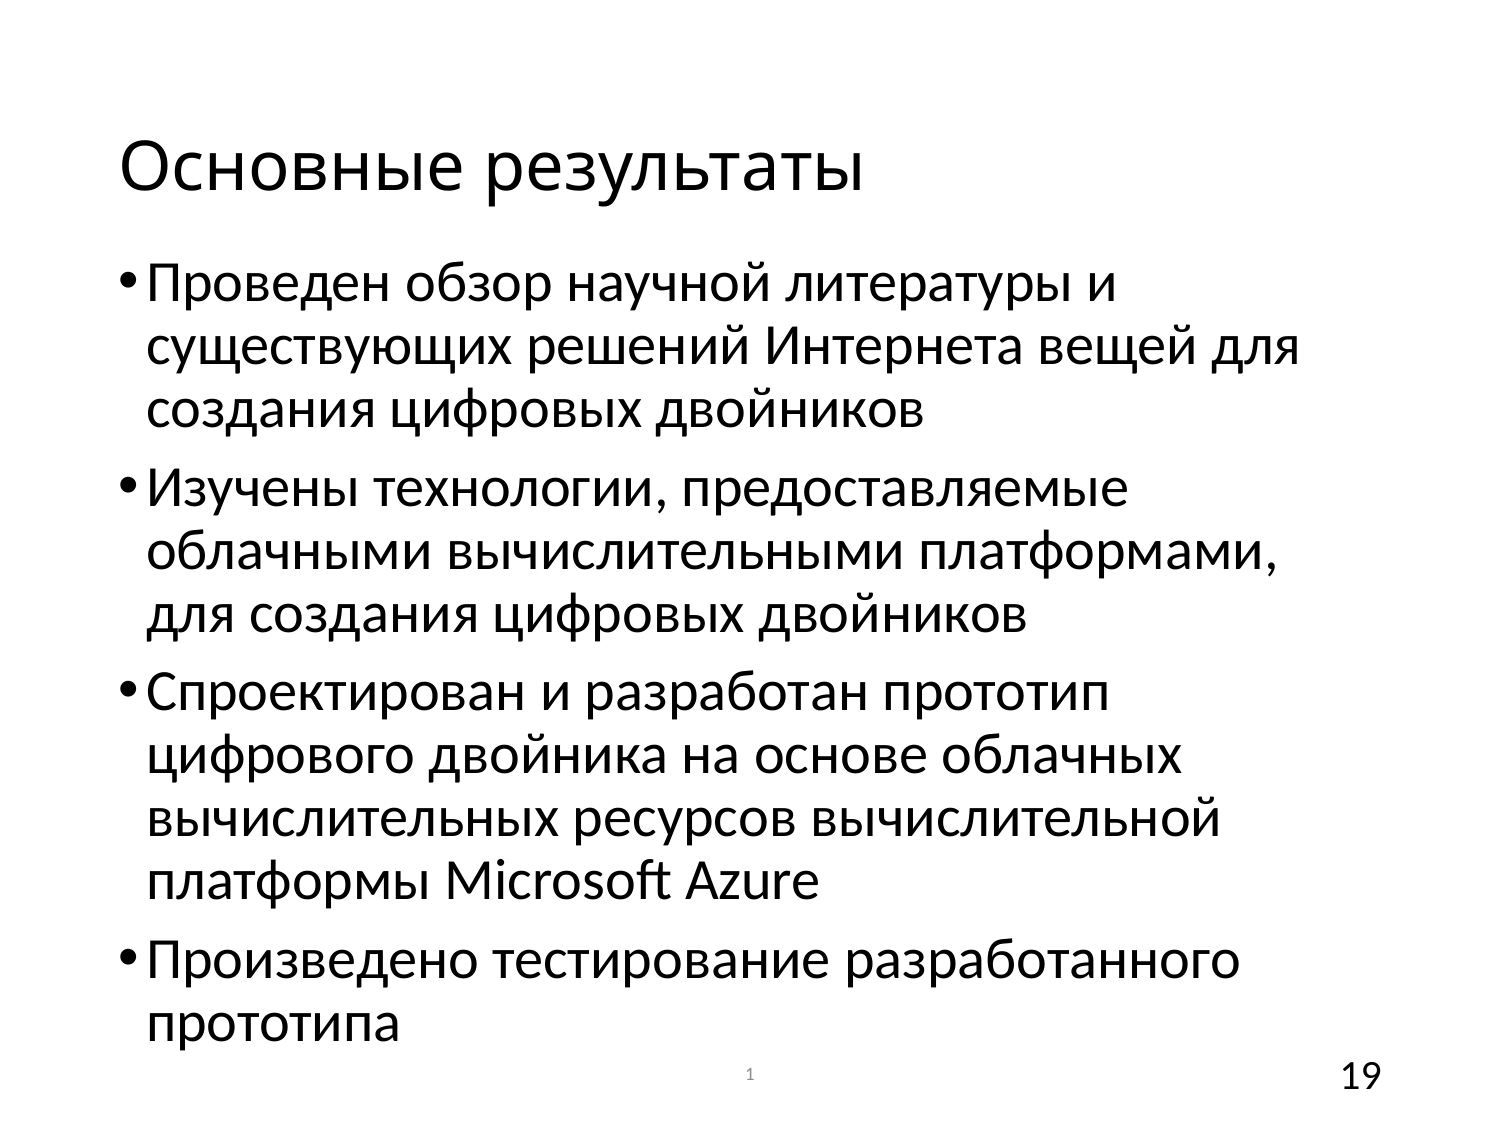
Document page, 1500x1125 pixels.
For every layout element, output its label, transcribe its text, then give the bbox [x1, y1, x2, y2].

slide_number 19 [1059, 1042, 1397, 1103]
title Основные результаты [103, 59, 1397, 244]
footer 1 [496, 1042, 1004, 1103]
list Проведен обзор научной литературы и существующих решений Интернета вещей для создания цифровых двойников Изучены технологии, предоставляемые облачными вычислительными платформами, для создания цифровых двойников Спроектирован и разработан прототип цифрового двойника на основе облачных вычислительных ресурсов вычислительной платформы Microsoft Azure Произведено тестирование разработанного прототипа [103, 244, 1397, 1014]
